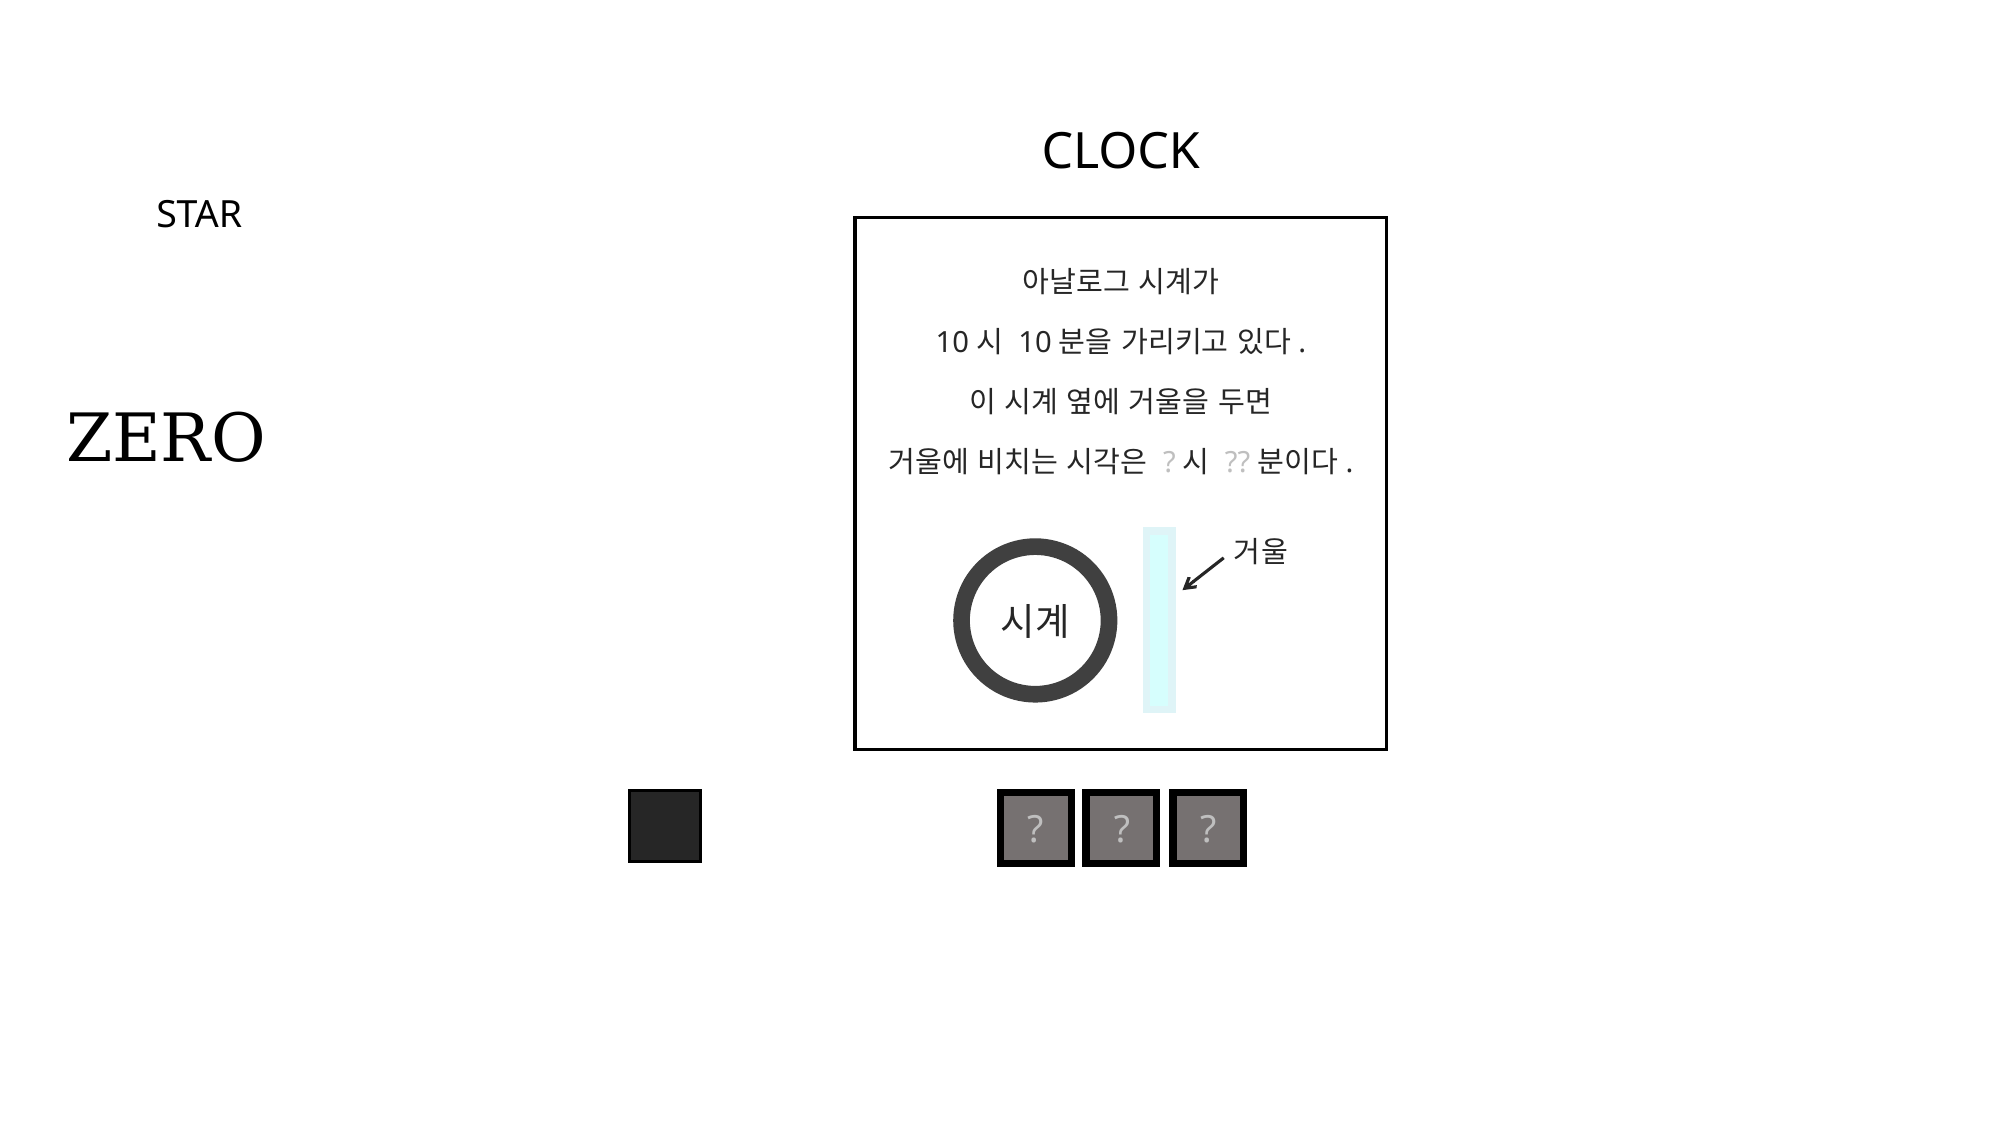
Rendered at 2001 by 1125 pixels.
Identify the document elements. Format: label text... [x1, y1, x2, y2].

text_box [1000, 792, 1244, 864]
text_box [961, 525, 1303, 710]
text_box 아날로그 시계가 10시 10분을 가리키고 있다. 이 시계 옆에 거울을 두면 거울에 비치는 시각은 ?시 ??분이다. [873, 256, 1369, 486]
text_box CLOCK [1026, 111, 1215, 186]
text_box STAR [141, 182, 258, 243]
text_box ZERO [51, 387, 281, 483]
text_box [854, 217, 1388, 750]
text_box [628, 790, 701, 863]
